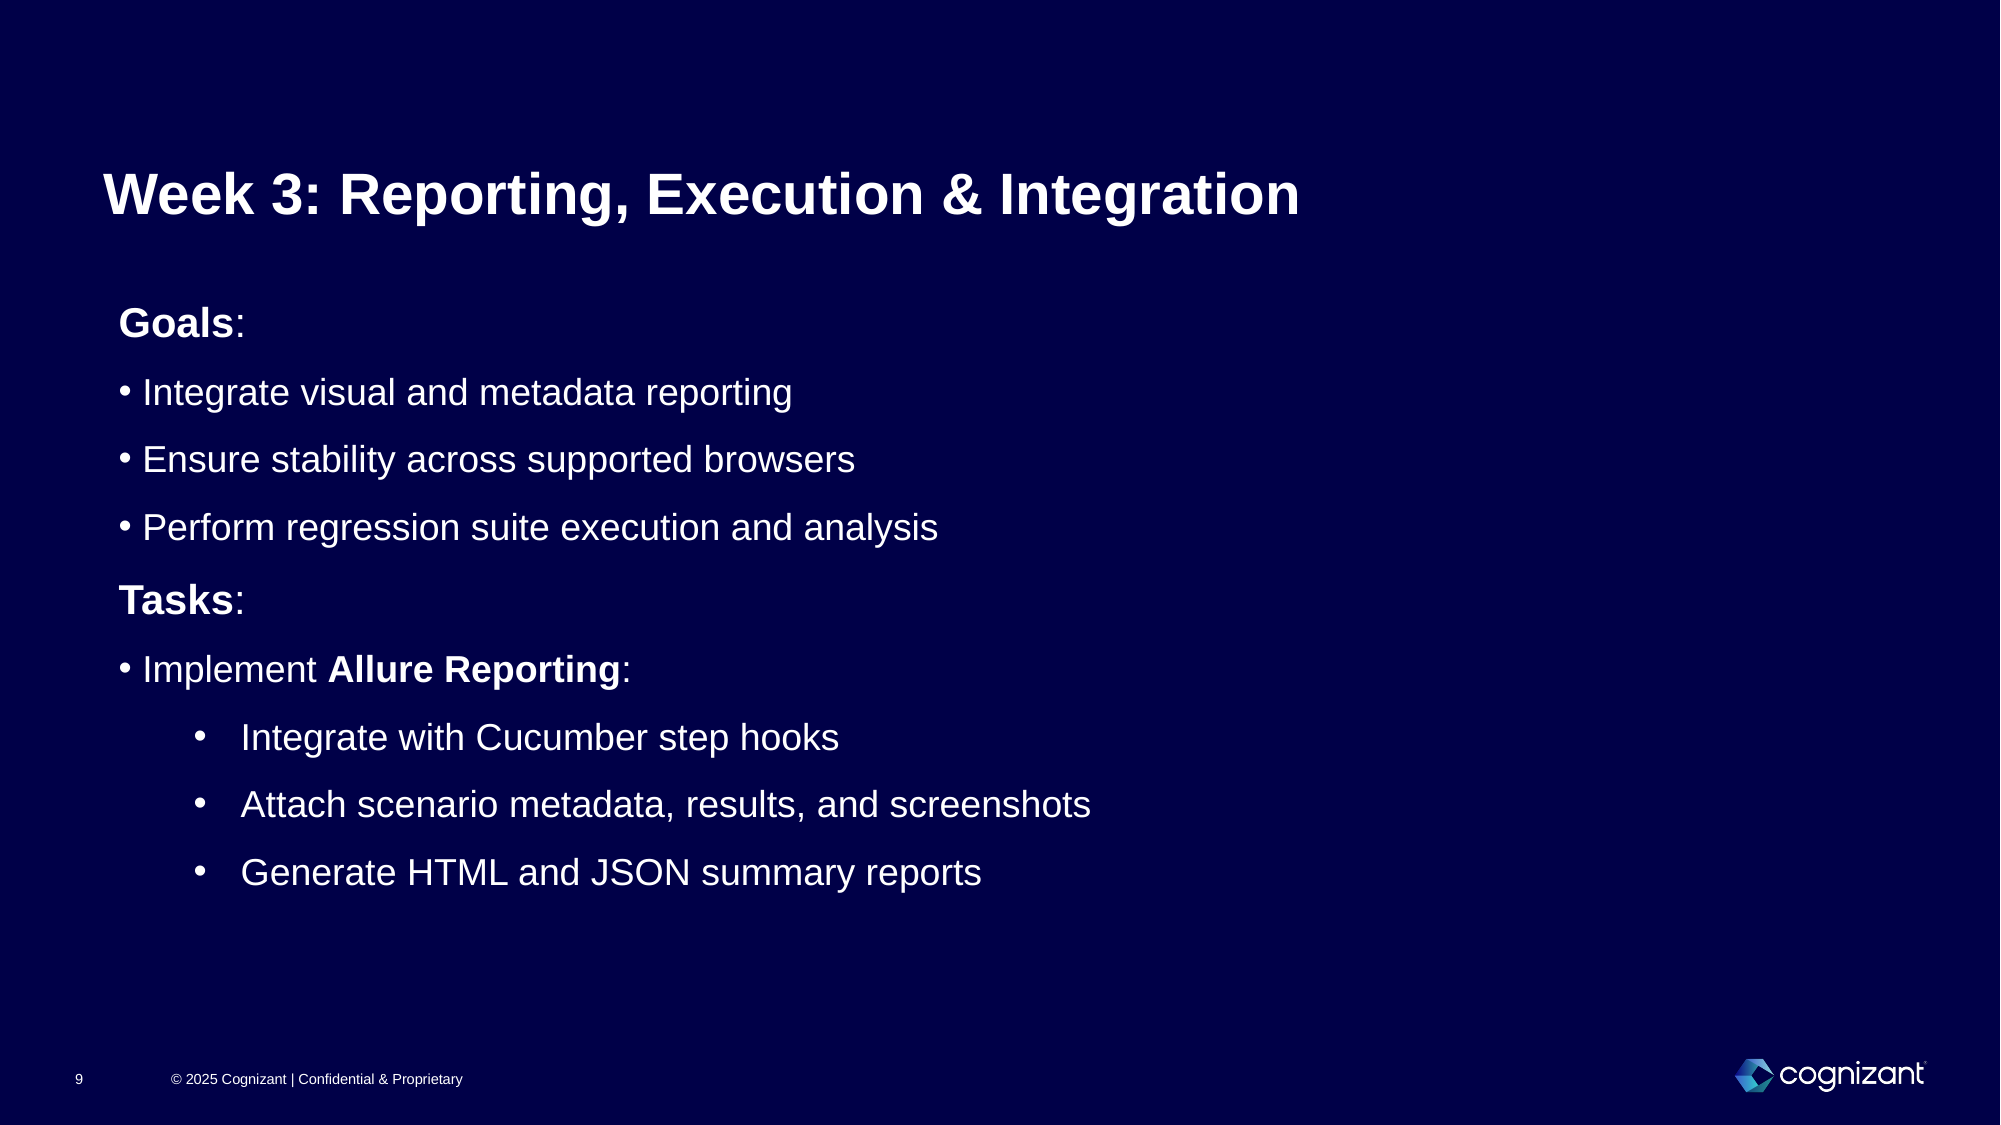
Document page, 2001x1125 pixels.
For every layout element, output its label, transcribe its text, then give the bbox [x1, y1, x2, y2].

text_box Week 3: Reporting, Execution & Integration [103, 156, 1867, 227]
footer © 2025 Cognizant | Confidential & Proprietary [171, 1037, 470, 1088]
picture [1717, 1042, 1941, 1109]
text_box Goals: Integrate visual and metadata reporting Ensure stability across supported browsers Perform regression suite execution and analysis Tasks: Implement Allure Reporting: Integrate with Cucumber step hooks Attach scenario metadata, results, and screenshots Generate HTML and JSON summary reports [103, 262, 1812, 901]
slide_number 9 [75, 1037, 133, 1088]
